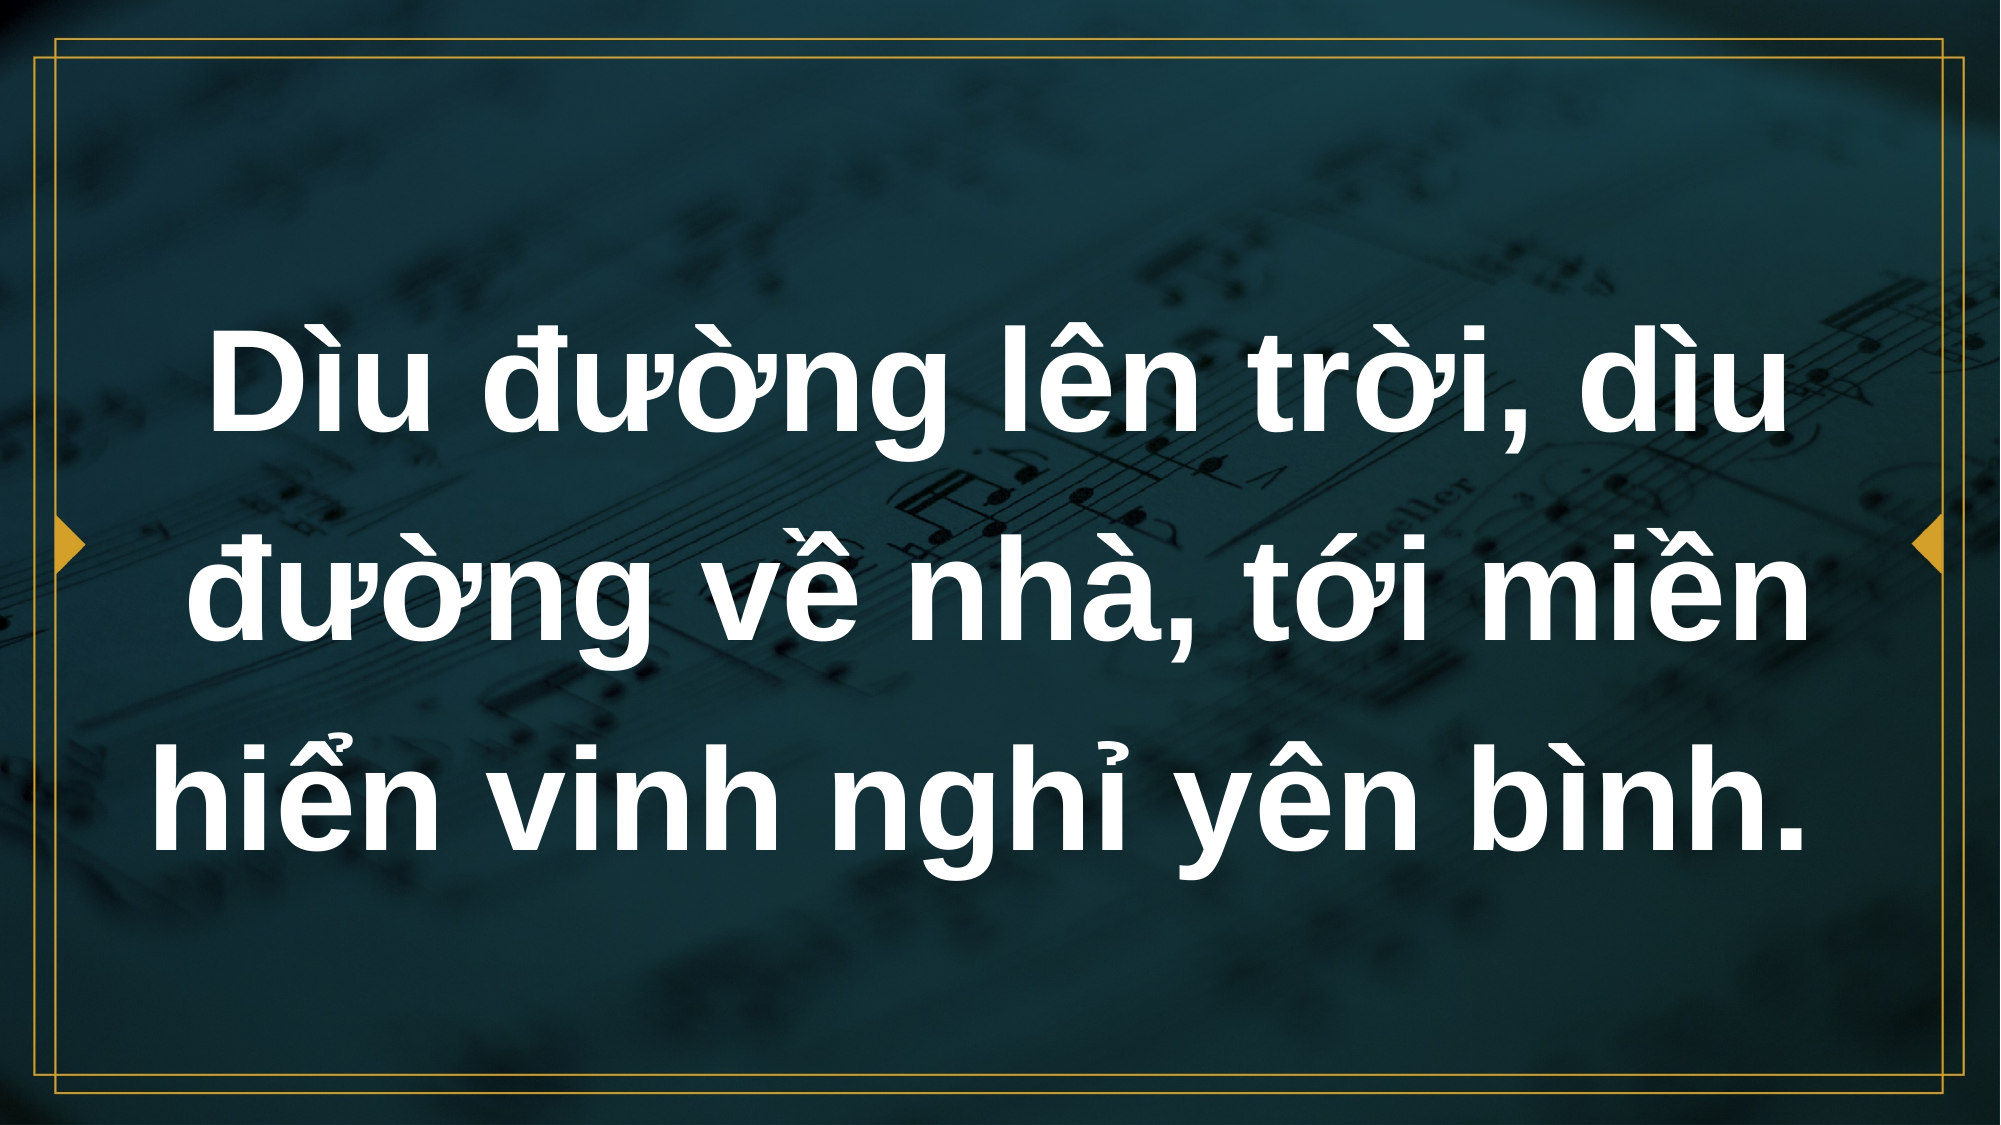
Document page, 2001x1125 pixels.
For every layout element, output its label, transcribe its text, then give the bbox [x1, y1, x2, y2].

title Dìu đường lên trời, dìu đường về nhà, tới miền hiển vinh nghỉ yên bình. [55, 53, 1945, 1077]
picture [0, 0, 2000, 1125]
